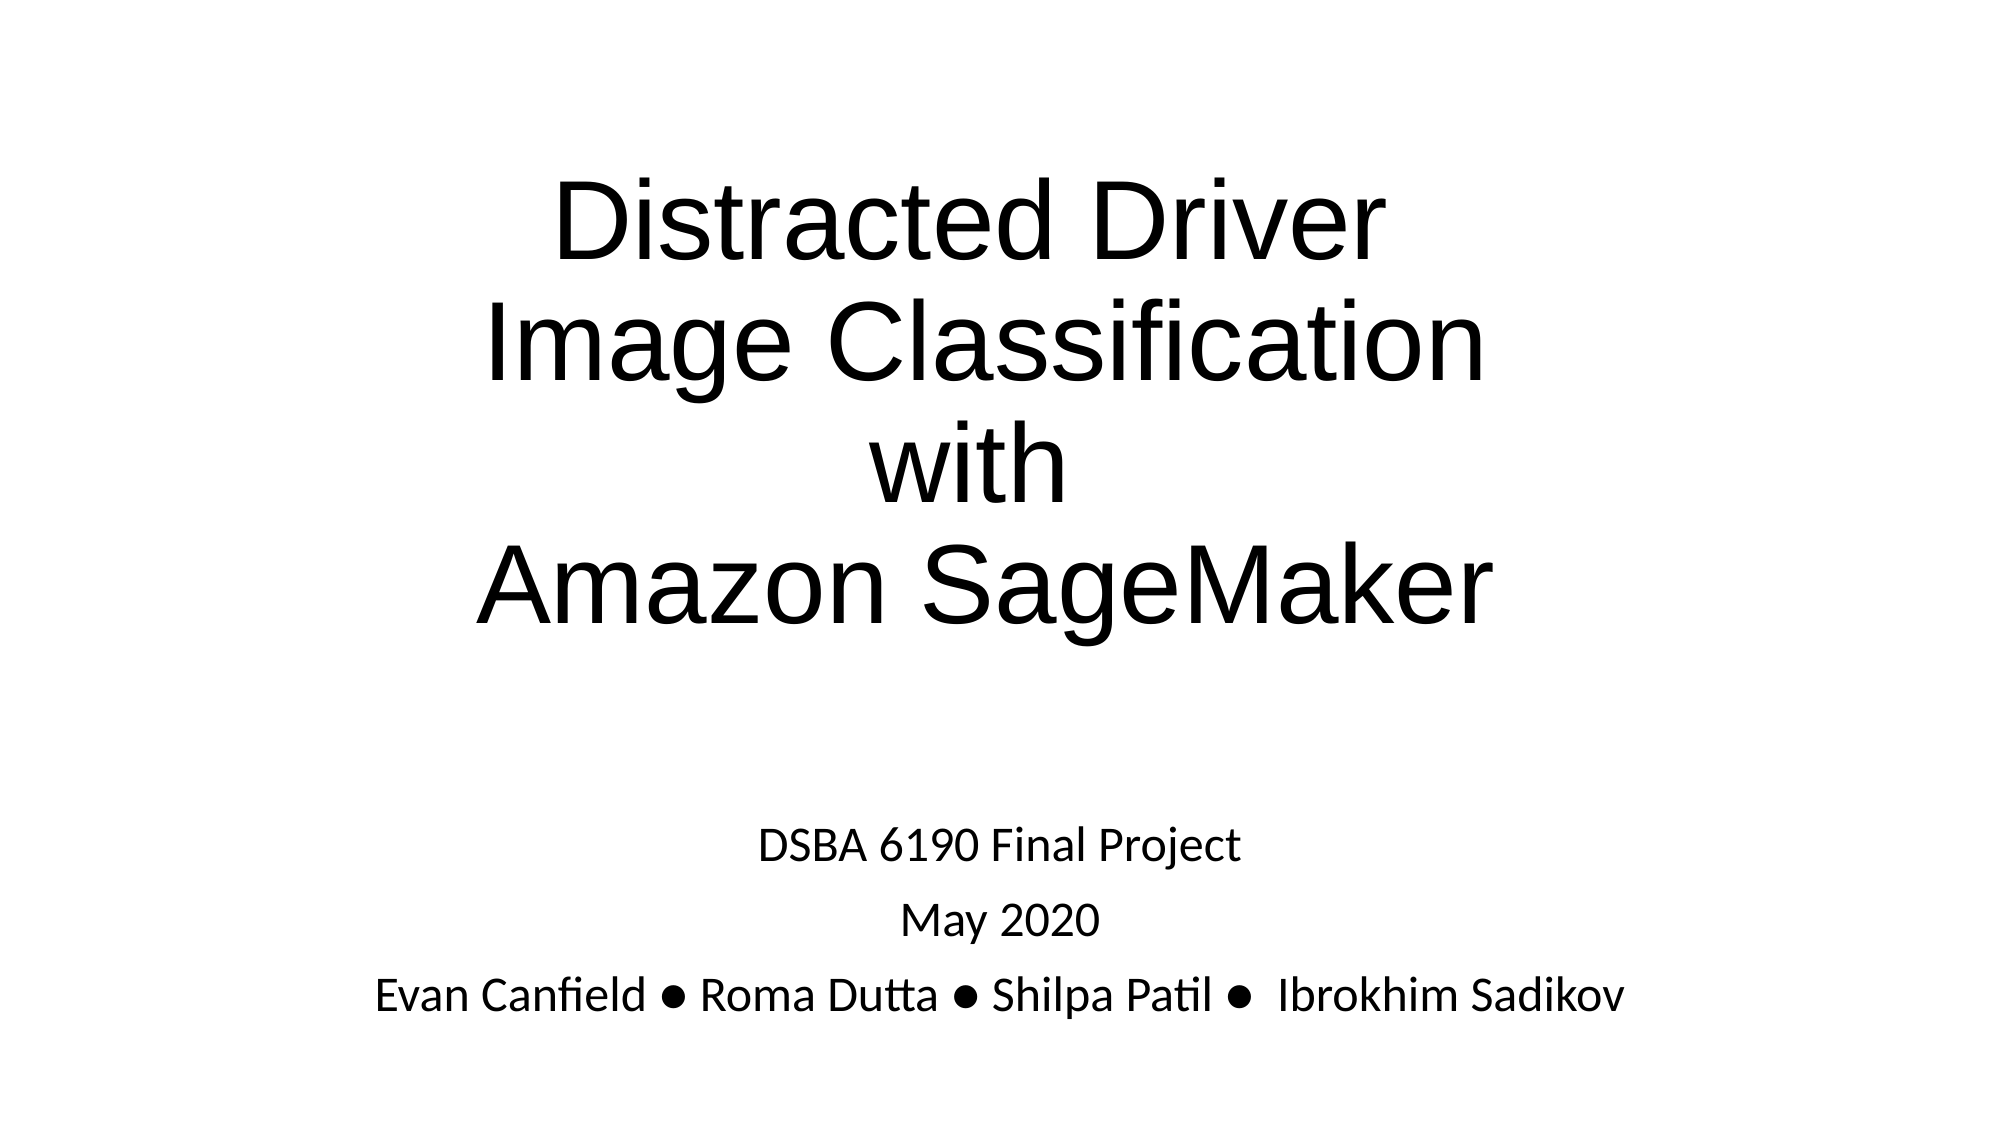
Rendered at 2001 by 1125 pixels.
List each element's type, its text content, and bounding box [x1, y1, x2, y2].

title Distracted Driver Image Classification with Amazon SageMaker [235, 140, 1736, 656]
subtitle DSBA 6190 Final Project May 2020 Evan Canfield ● Roma Dutta ● Shilpa Patil ● Ibrokhim Sadikov [249, 655, 1750, 1048]
